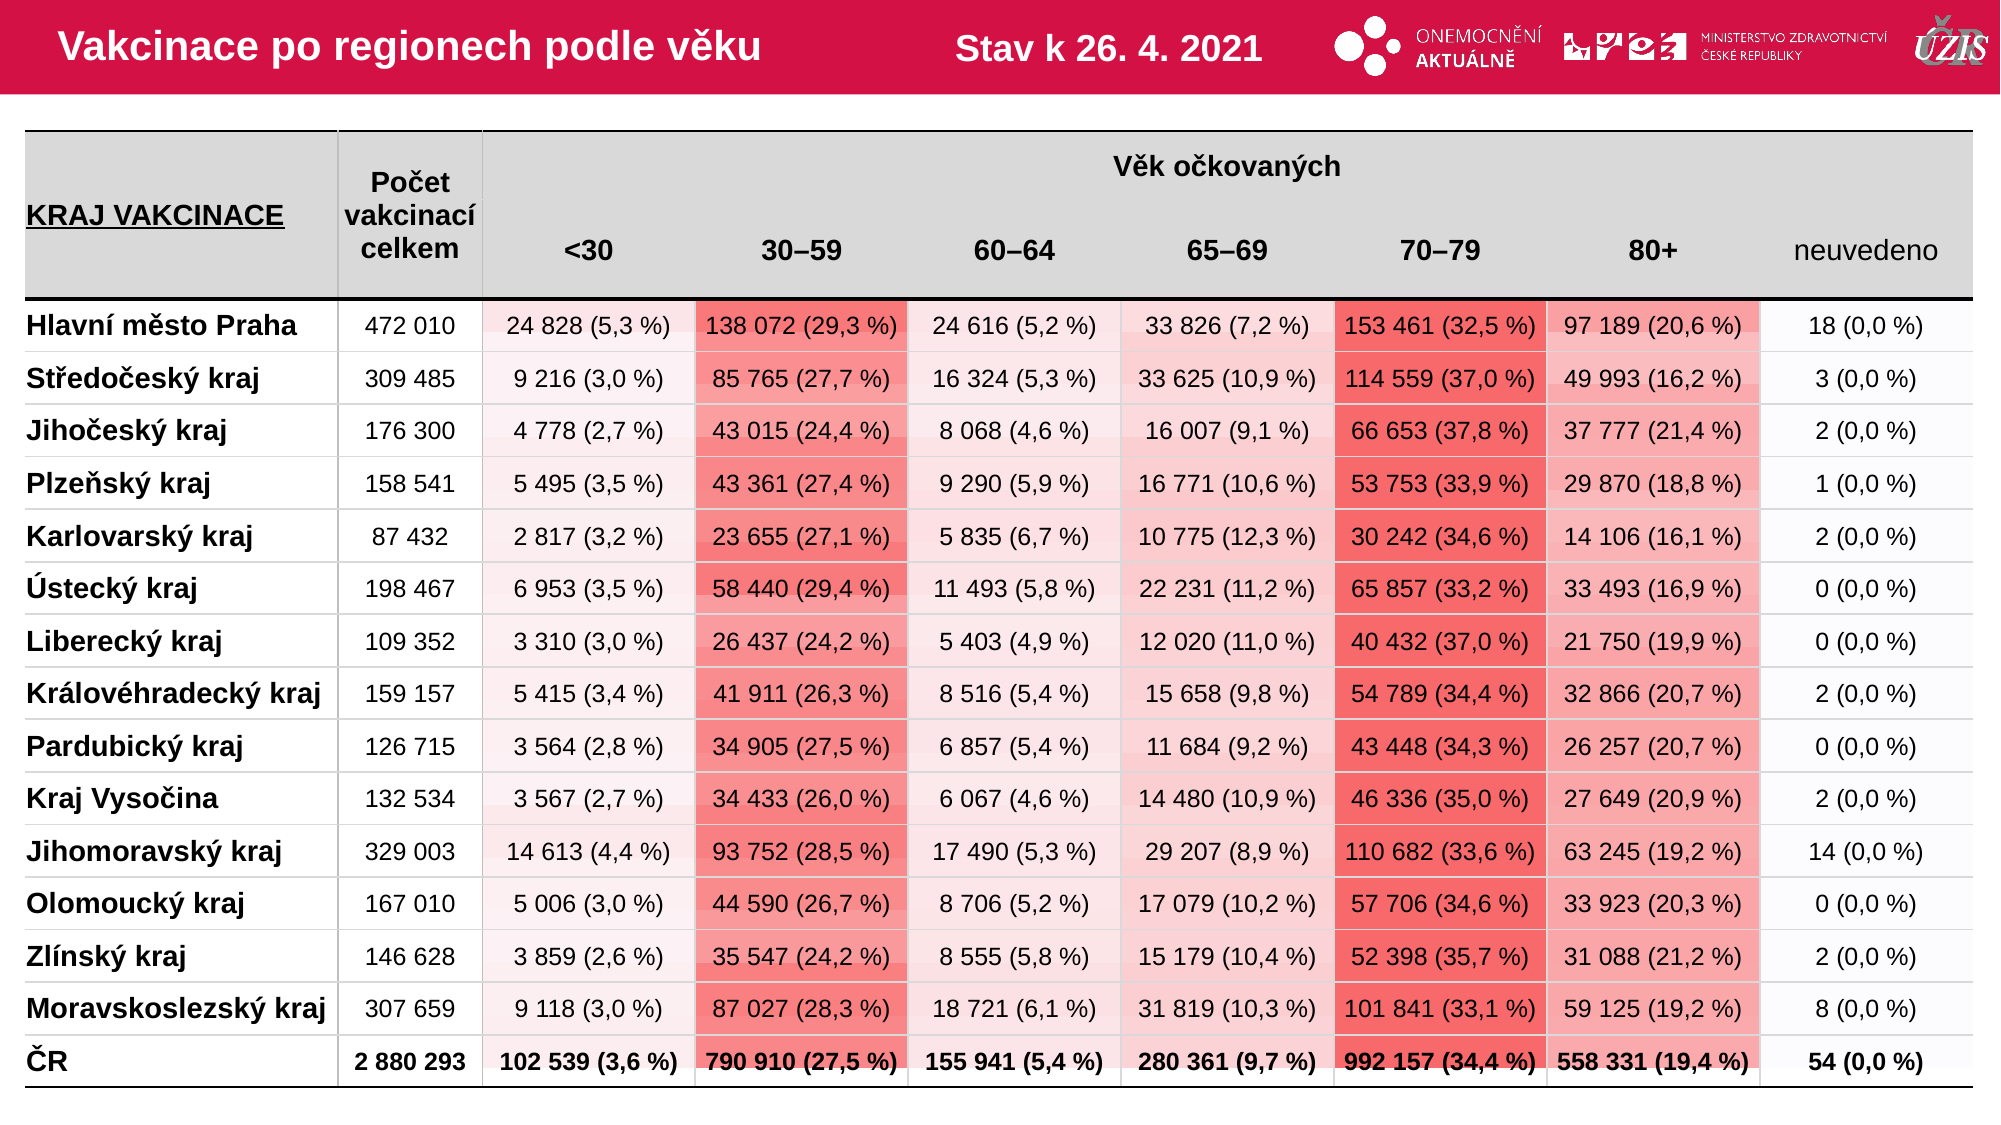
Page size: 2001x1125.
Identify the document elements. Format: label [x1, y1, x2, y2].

table_cell [1335, 773, 1546, 824]
table_cell [1335, 563, 1546, 613]
table_cell [483, 720, 694, 771]
table_cell [483, 773, 694, 824]
table_cell [696, 1036, 907, 1086]
table_cell [483, 668, 694, 718]
table_header [339, 132, 482, 297]
table_cell [909, 457, 1120, 508]
table_cell [1761, 301, 1973, 351]
table_cell [25, 301, 337, 351]
table_cell [1548, 563, 1759, 613]
table_cell [1335, 615, 1546, 666]
table_cell [1335, 510, 1546, 561]
table_cell [1122, 510, 1333, 561]
table_cell [1548, 825, 1759, 876]
table_cell [1548, 668, 1759, 718]
table_cell [1548, 200, 1759, 297]
table_cell [909, 405, 1120, 456]
table_cell [1122, 615, 1333, 666]
table_cell [339, 930, 482, 981]
table_cell [1761, 878, 1973, 929]
picture [1915, 15, 1989, 66]
table_cell [909, 668, 1120, 718]
table_cell [1548, 720, 1759, 771]
table_cell [909, 825, 1120, 876]
table_cell [1761, 720, 1973, 771]
table_cell [339, 352, 482, 403]
table_cell [1335, 1036, 1546, 1086]
table_cell [1335, 983, 1546, 1034]
table_cell [909, 615, 1120, 666]
table_cell [696, 301, 907, 351]
table_cell [339, 825, 482, 876]
table_cell [909, 352, 1120, 403]
table_cell [1122, 457, 1333, 508]
table_cell [1122, 1036, 1333, 1086]
table_cell [1761, 773, 1973, 824]
table_cell [25, 983, 337, 1034]
table_cell [1122, 773, 1333, 824]
table_cell [696, 930, 907, 981]
table_cell [1548, 983, 1759, 1034]
table_cell [1761, 930, 1973, 981]
table_cell [1761, 352, 1973, 403]
table_cell [25, 405, 337, 456]
table_cell [1761, 405, 1973, 456]
picture [1385, 16, 1542, 76]
table_cell [1761, 615, 1973, 666]
table_cell [339, 720, 482, 771]
table_cell [696, 405, 907, 456]
table_cell [1122, 405, 1333, 456]
table_cell [696, 563, 907, 613]
table_cell [1335, 457, 1546, 508]
table_cell [1335, 405, 1546, 456]
table_cell [1548, 457, 1759, 508]
table_cell [483, 563, 694, 613]
table_cell [339, 510, 482, 561]
table_cell [1335, 668, 1546, 718]
table_cell [339, 615, 482, 666]
table_cell [1548, 1036, 1759, 1086]
table_cell [1122, 352, 1333, 403]
table_cell [909, 510, 1120, 561]
table_cell [909, 983, 1120, 1034]
table_cell [339, 773, 482, 824]
table_cell [25, 825, 337, 876]
table_cell [696, 457, 907, 508]
table_cell [909, 200, 1120, 297]
table_cell [1335, 352, 1546, 403]
table_cell [696, 773, 907, 824]
table_cell [1548, 405, 1759, 456]
table_cell [339, 457, 482, 508]
table_cell [1122, 825, 1333, 876]
table_cell [483, 930, 694, 981]
table_cell [909, 878, 1120, 929]
picture [1563, 31, 1888, 60]
table_cell [483, 983, 694, 1034]
text_box [940, 16, 1385, 77]
table_cell [483, 825, 694, 876]
table_cell [696, 825, 907, 876]
table_header [483, 132, 1973, 199]
table_cell [1761, 200, 1973, 297]
table_cell [1335, 878, 1546, 929]
table_cell [909, 563, 1120, 613]
table_cell [696, 200, 907, 297]
table_cell [1548, 510, 1759, 561]
table_cell [483, 510, 694, 561]
table_cell [1761, 563, 1973, 613]
table_cell [909, 1036, 1120, 1086]
table_cell [1548, 930, 1759, 981]
table_cell [1761, 825, 1973, 876]
table_cell [25, 457, 337, 508]
table_cell [1761, 1036, 1973, 1086]
table_cell [696, 878, 907, 929]
table_cell [696, 983, 907, 1034]
table_cell [483, 615, 694, 666]
table_header [25, 132, 337, 297]
table_cell [1122, 668, 1333, 718]
table_cell [483, 200, 694, 297]
table_cell [1335, 930, 1546, 981]
table_cell [909, 930, 1120, 981]
table_cell [483, 878, 694, 929]
table_cell [1122, 301, 1333, 351]
table_cell [1548, 878, 1759, 929]
table_cell [25, 510, 337, 561]
table_cell [1761, 457, 1973, 508]
table_cell [696, 615, 907, 666]
table_cell [1548, 301, 1759, 351]
table_cell [483, 1036, 694, 1086]
table_cell [25, 720, 337, 771]
table_cell [696, 510, 907, 561]
table_cell [339, 301, 482, 351]
table_cell [1761, 983, 1973, 1034]
table_cell [696, 720, 907, 771]
table_cell [1335, 301, 1546, 351]
table_cell [696, 352, 907, 403]
table_cell [1122, 878, 1333, 929]
table_cell [339, 563, 482, 613]
table_cell [339, 668, 482, 718]
table_cell [1548, 773, 1759, 824]
table_cell [1122, 563, 1333, 613]
table_cell [1335, 825, 1546, 876]
table_cell [483, 457, 694, 508]
table_cell [25, 563, 337, 613]
table_cell [483, 405, 694, 456]
table_cell [1122, 200, 1333, 297]
table_cell [1335, 720, 1546, 771]
table_cell [1122, 930, 1333, 981]
table_cell [339, 878, 482, 929]
table_cell [909, 773, 1120, 824]
table_cell [909, 720, 1120, 771]
table_cell [339, 405, 482, 456]
table_cell [339, 1036, 482, 1086]
title [42, 0, 1262, 95]
table_cell [1122, 983, 1333, 1034]
table_cell [909, 301, 1120, 351]
table_cell [1335, 200, 1546, 297]
table_cell [339, 983, 482, 1034]
table_cell [25, 878, 337, 929]
table_cell [25, 773, 337, 824]
table_cell [25, 1036, 337, 1086]
table_cell [25, 352, 337, 403]
table_cell [483, 301, 694, 351]
table_cell [483, 352, 694, 403]
table_cell [1761, 668, 1973, 718]
table_cell [1761, 510, 1973, 561]
table_cell [25, 930, 337, 981]
table_cell [1548, 615, 1759, 666]
table_cell [25, 615, 337, 666]
table_cell [25, 668, 337, 718]
table_cell [1548, 352, 1759, 403]
table_cell [696, 668, 907, 718]
table_cell [1122, 720, 1333, 771]
